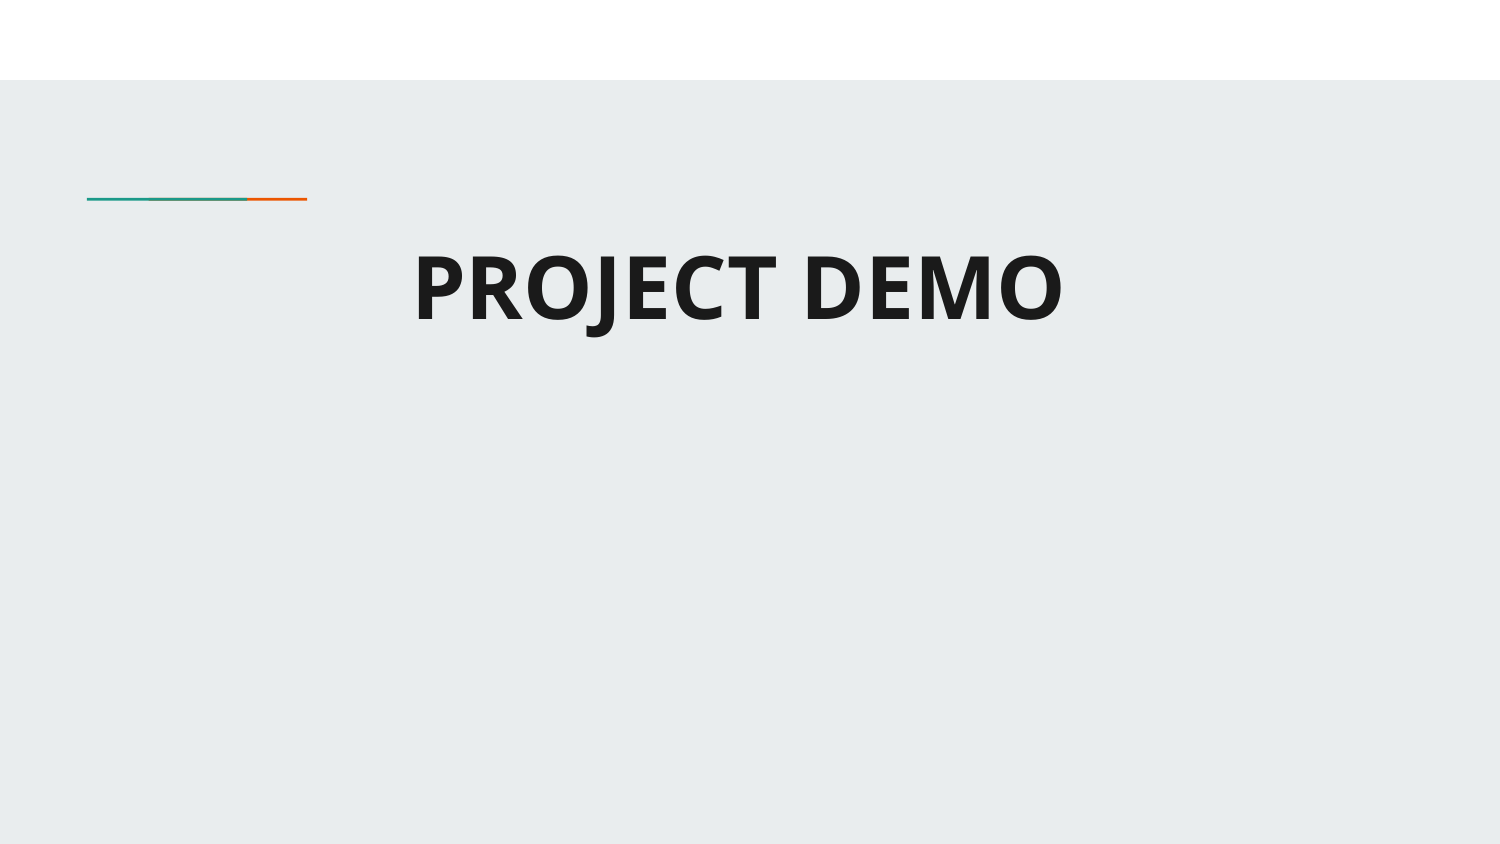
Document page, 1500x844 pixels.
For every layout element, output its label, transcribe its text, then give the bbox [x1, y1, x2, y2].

title PROJECT DEMO [119, 216, 1381, 490]
